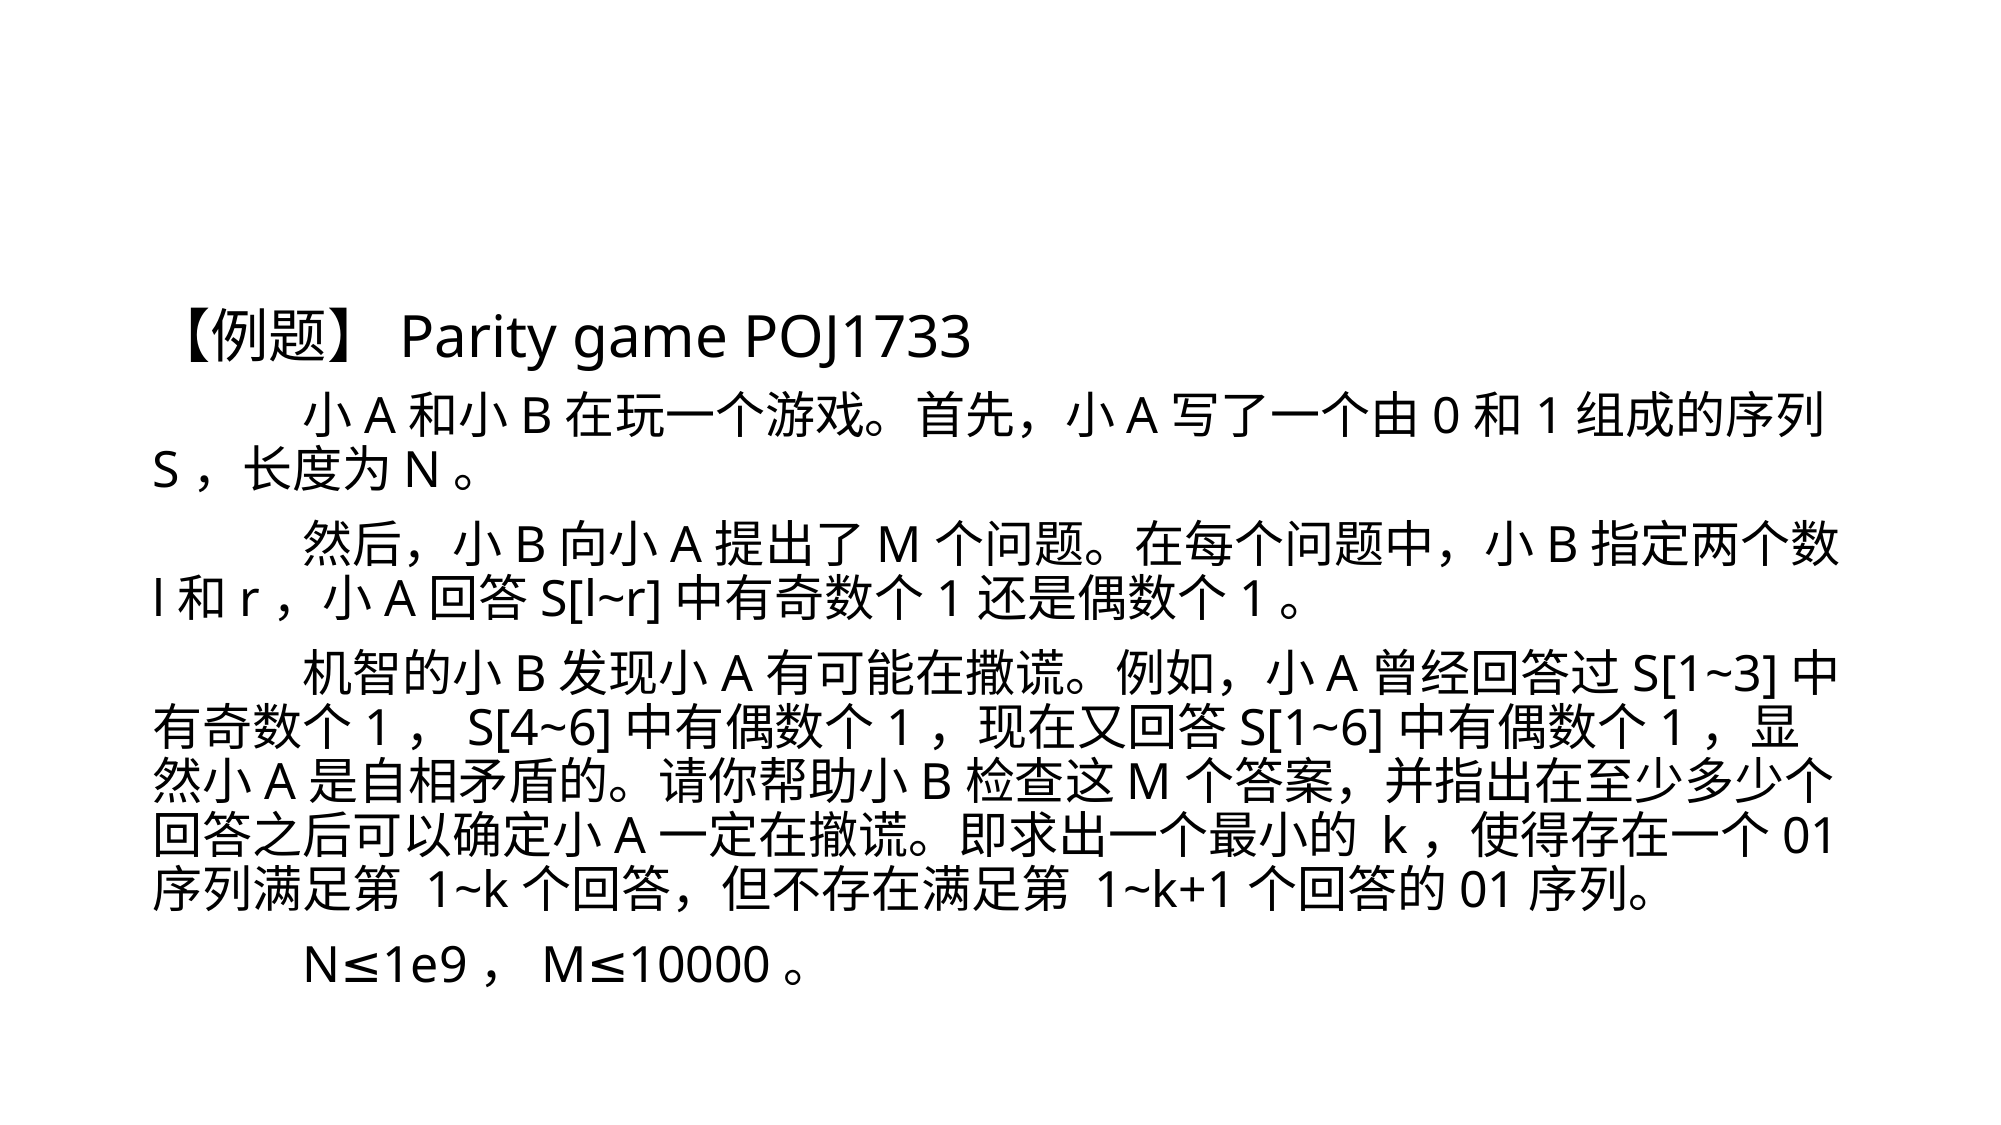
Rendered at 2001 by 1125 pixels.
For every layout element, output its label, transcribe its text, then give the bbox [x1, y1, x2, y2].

list 【例题】Parity game POJ1733 小A和小B在玩一个游戏。首先，小A写了一个由0和1组成的序列S，长度为N。 然后，小B向小A提出了M个问题。在每个问题中，小B指定两个数l和r，小A回答S[l~r]中有奇数个1还是偶数个1。 机智的小B发现小A有可能在撒谎。例如，小A曾经回答过S[1~3]中有奇数个1，S[4~6]中有偶数个1，现在又回答S[1~6]中有偶数个1，显然小A是自相矛盾的。请你帮助小B检查这M个答案，并指出在至少多少个回答之后可以确定小A一定在撤谎。即求出一个最小的 k，使得存在一个01序列满足第 1~k个回答，但不存在满足第 1~k+1个回答的01序列。 N≤1e9，M≤10000。 [137, 299, 1863, 1014]
